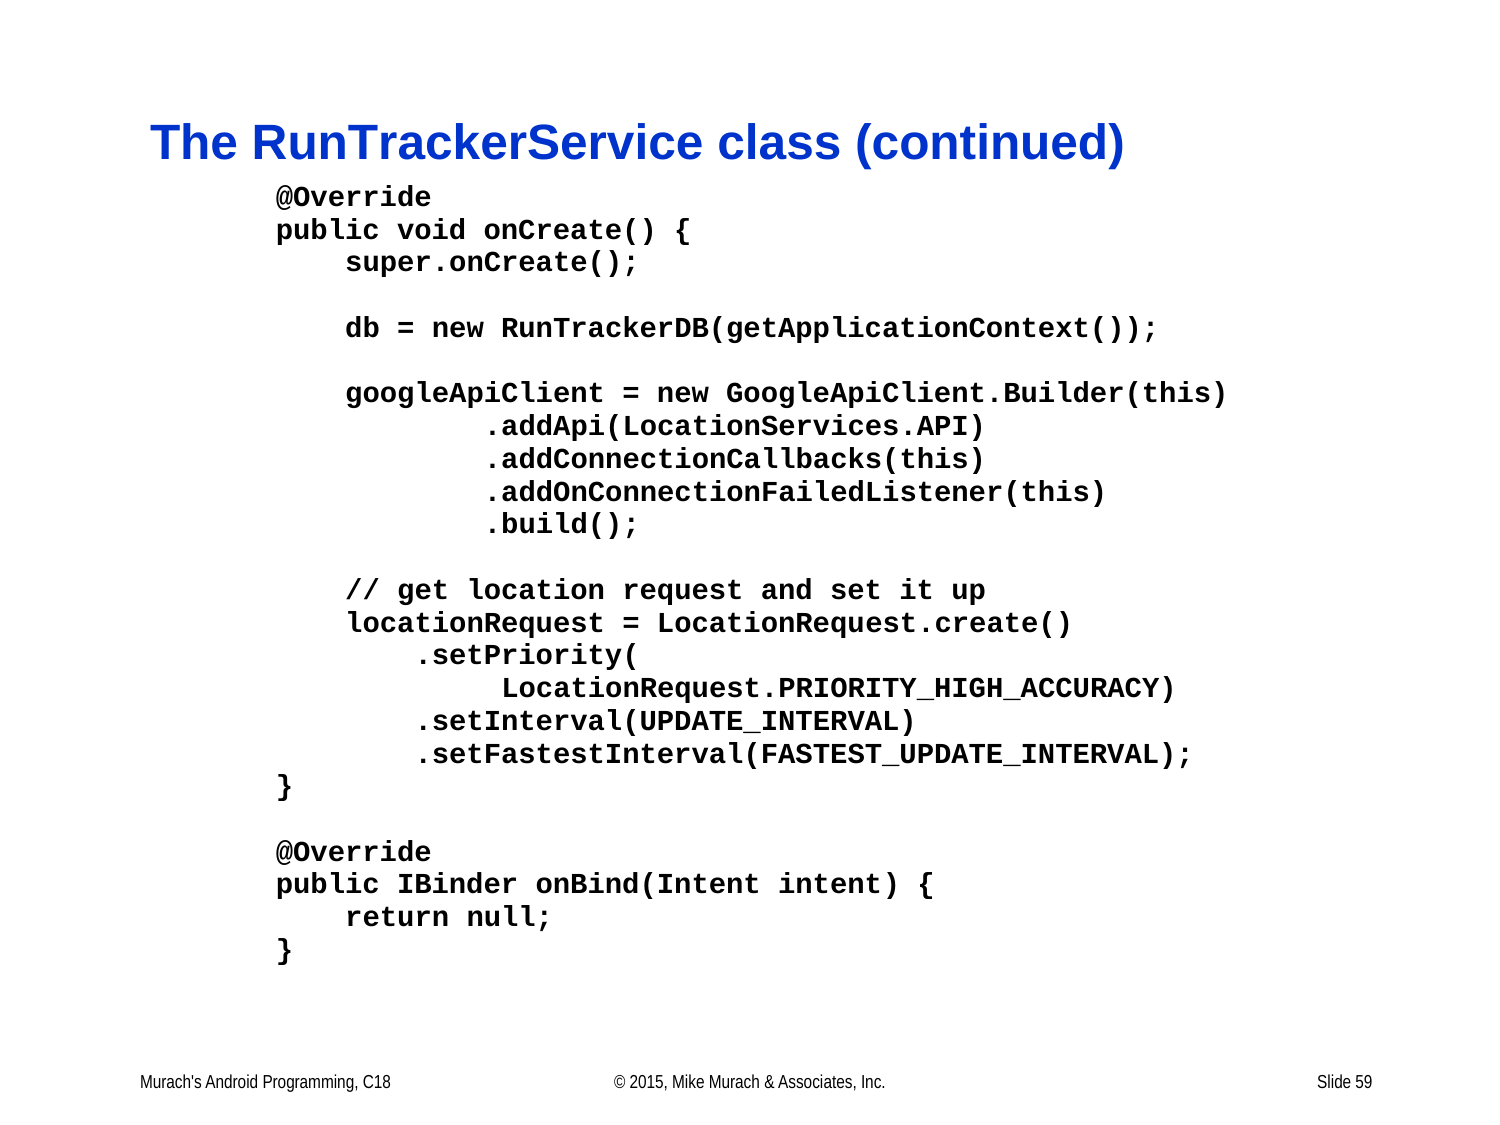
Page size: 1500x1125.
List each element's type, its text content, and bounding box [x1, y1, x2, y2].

slide_number Murach's Android Programming, C18 [125, 1025, 450, 1100]
footer © 2015, Mike Murach & Associates, Inc. [474, 1025, 1025, 1100]
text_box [149, 112, 1265, 968]
slide_number Slide 59 [1074, 1025, 1388, 1100]
